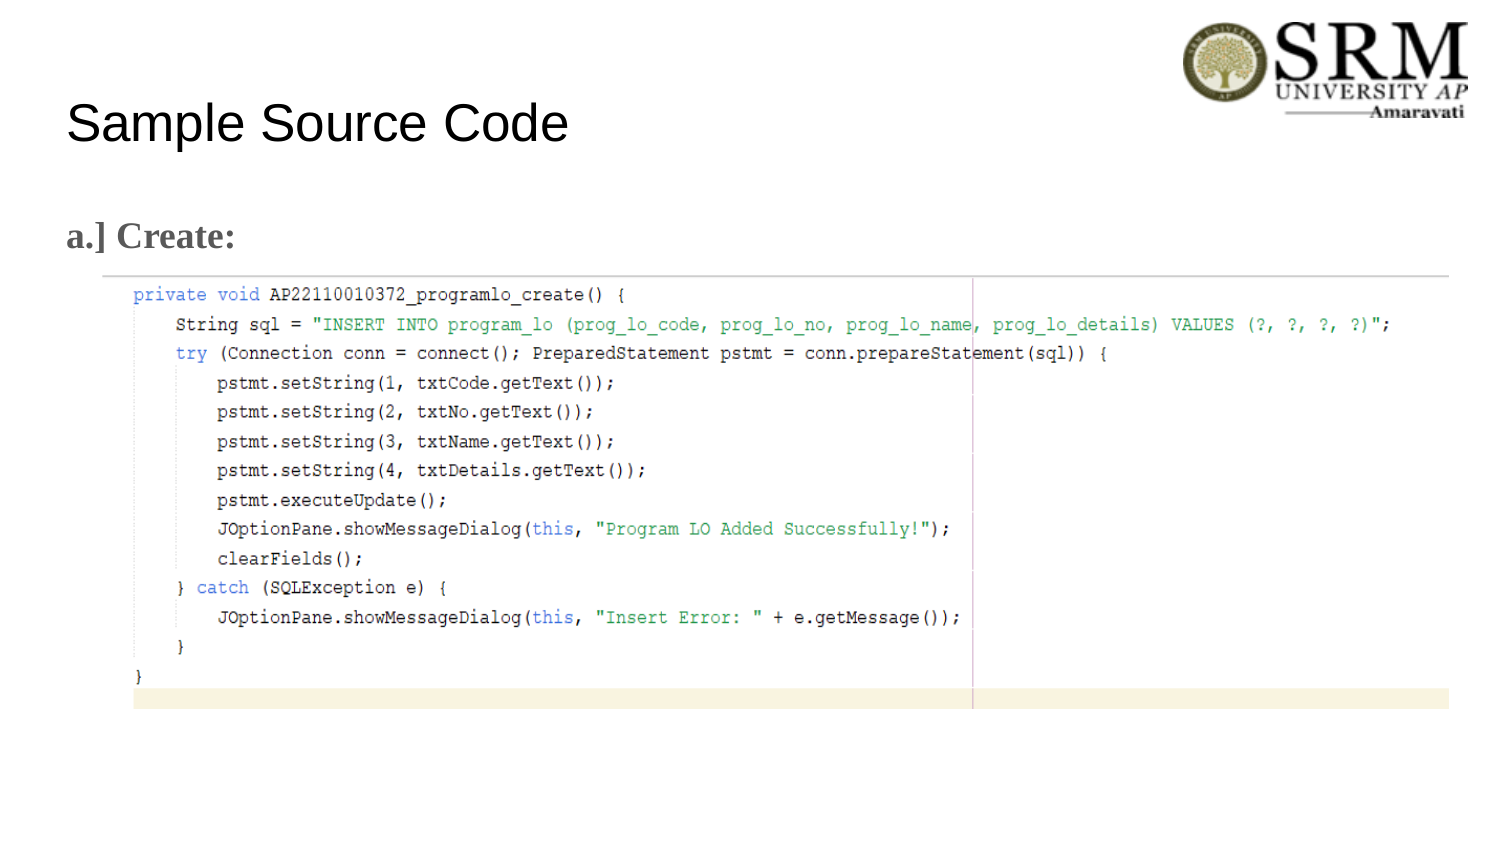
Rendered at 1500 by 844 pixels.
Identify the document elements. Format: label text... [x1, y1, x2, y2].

title Sample Source Code [51, 72, 1449, 167]
picture [102, 275, 1450, 709]
picture [1183, 22, 1468, 118]
list a.] Create: [51, 189, 1449, 750]
